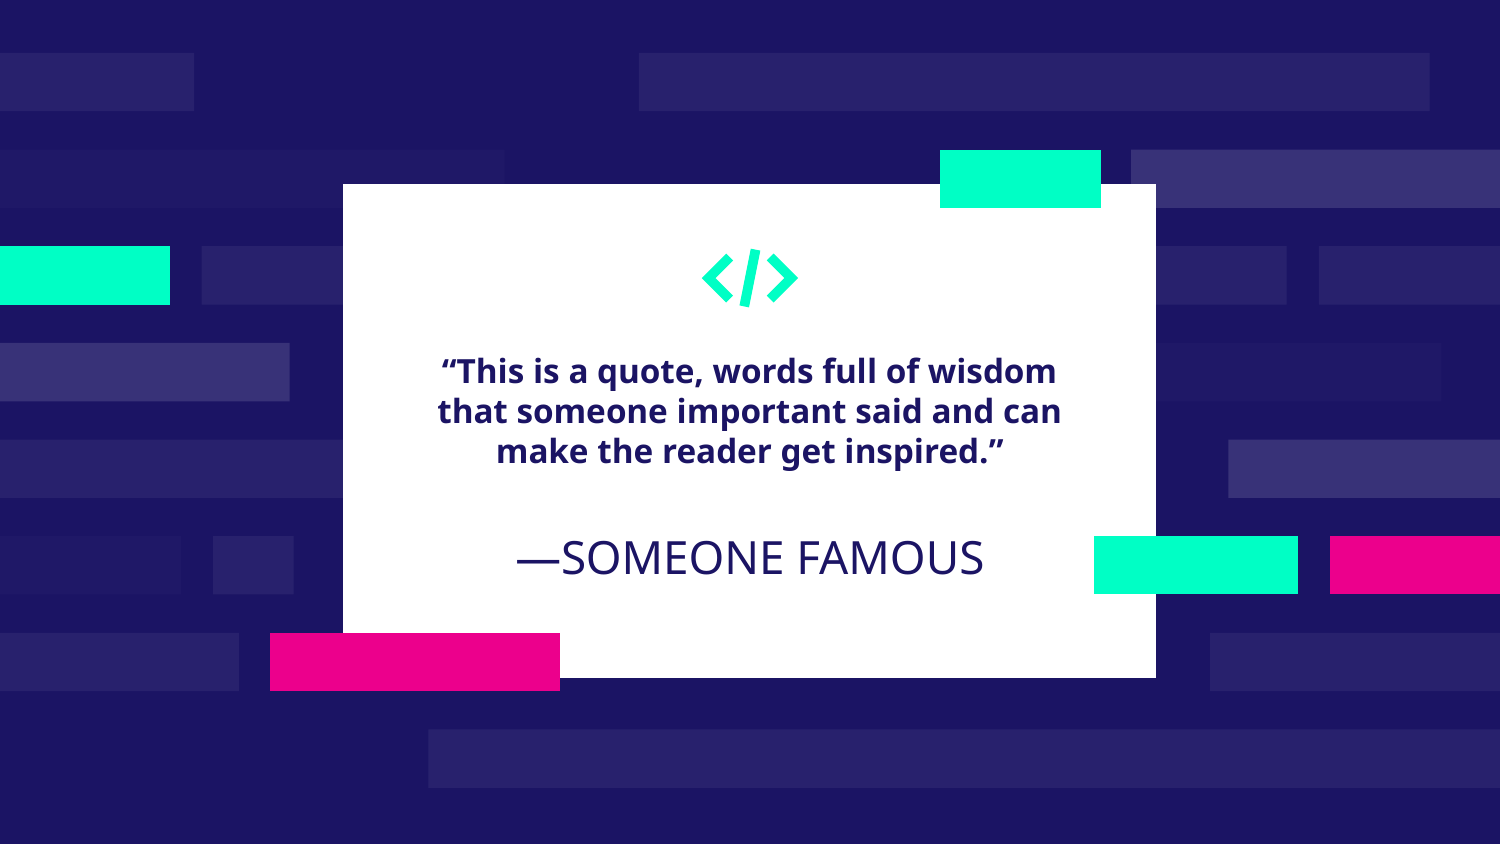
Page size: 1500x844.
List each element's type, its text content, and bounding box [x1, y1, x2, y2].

title —SOMEONE FAMOUS [413, 528, 1087, 595]
subtitle “This is a quote, words full of wisdom that someone important said and can make the reader get inspired.” [413, 383, 1087, 517]
